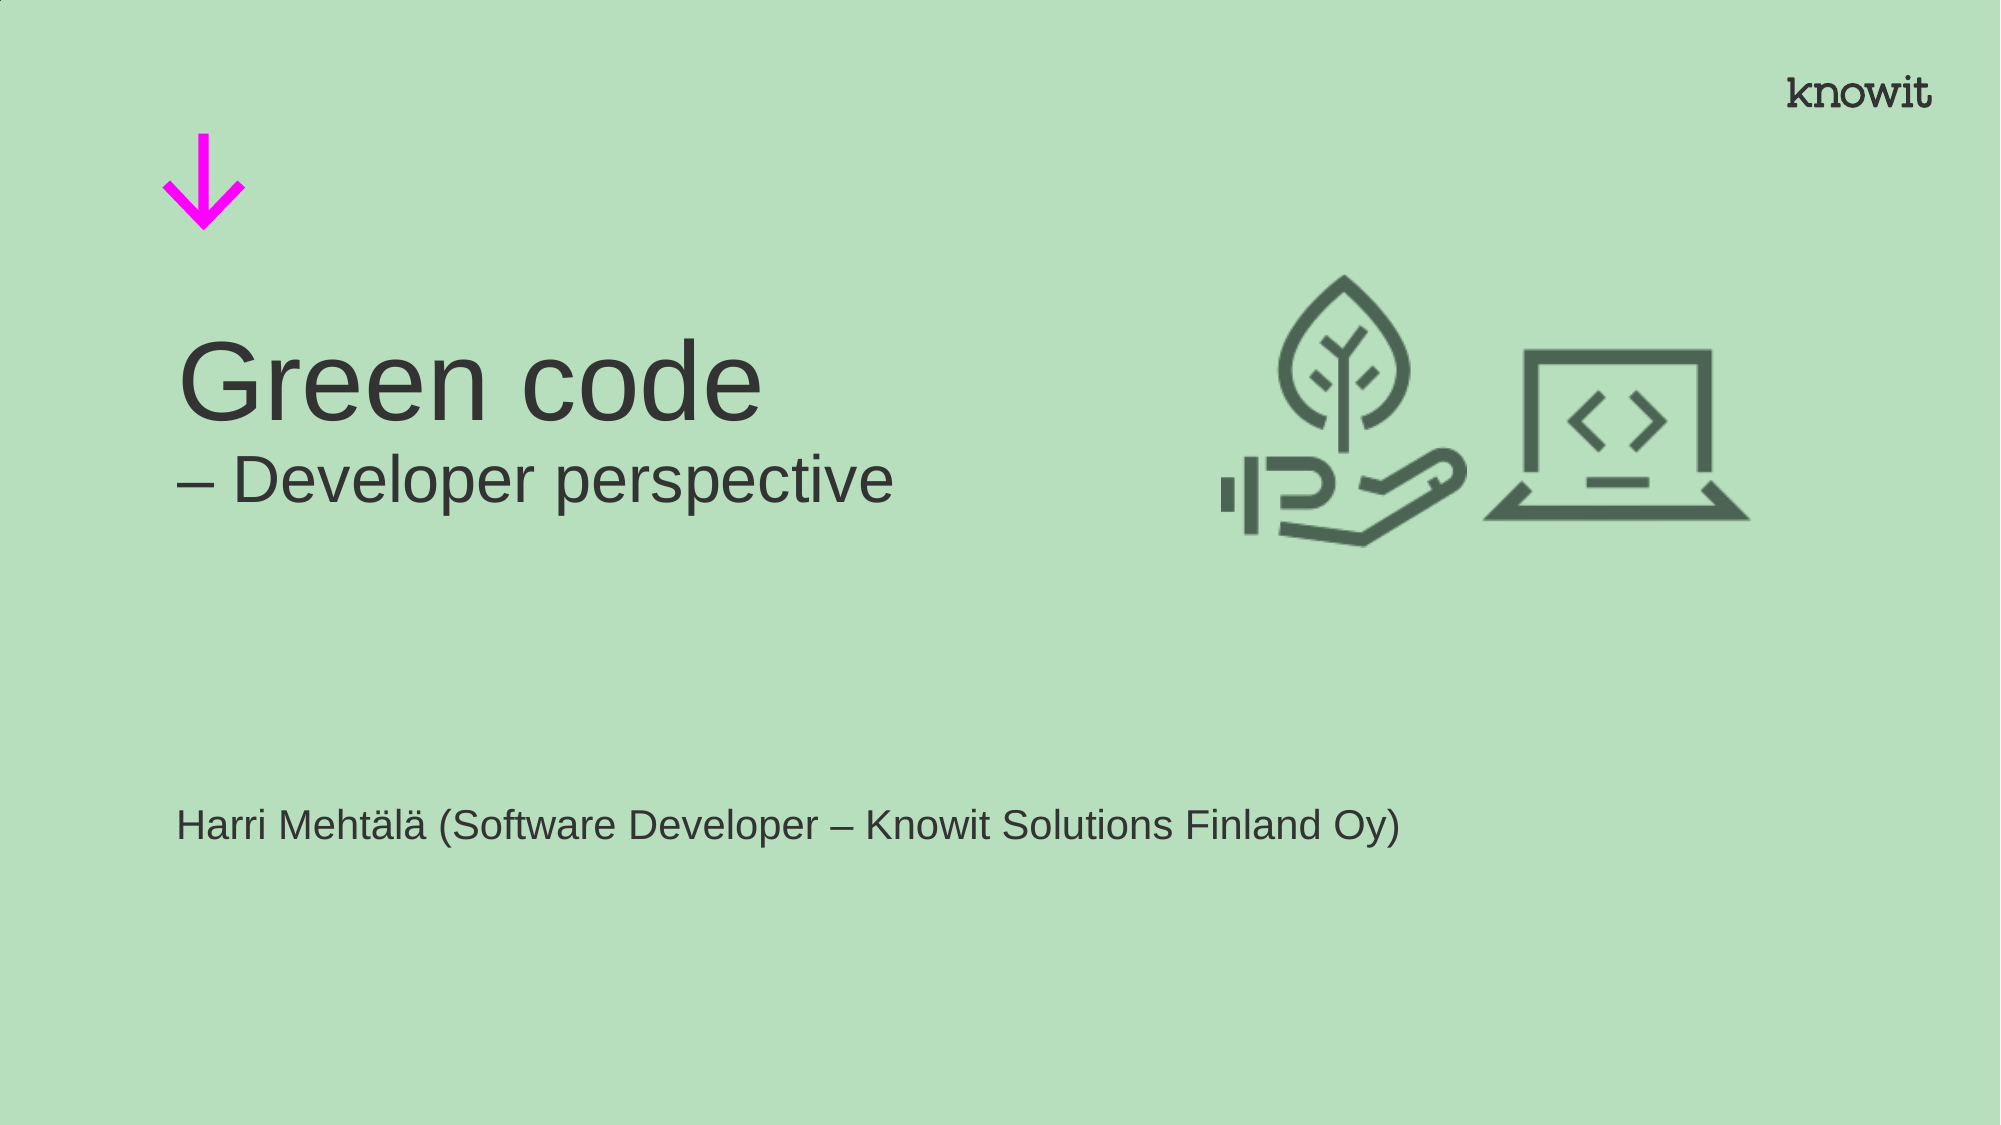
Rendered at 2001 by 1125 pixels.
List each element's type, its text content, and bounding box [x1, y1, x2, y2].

picture [1221, 255, 1786, 592]
text_box Harri Mehtälä (Software Developer – Knowit Solutions Finland Oy) [161, 793, 1786, 1052]
text_box Green code – Developer perspective [162, 316, 1786, 793]
